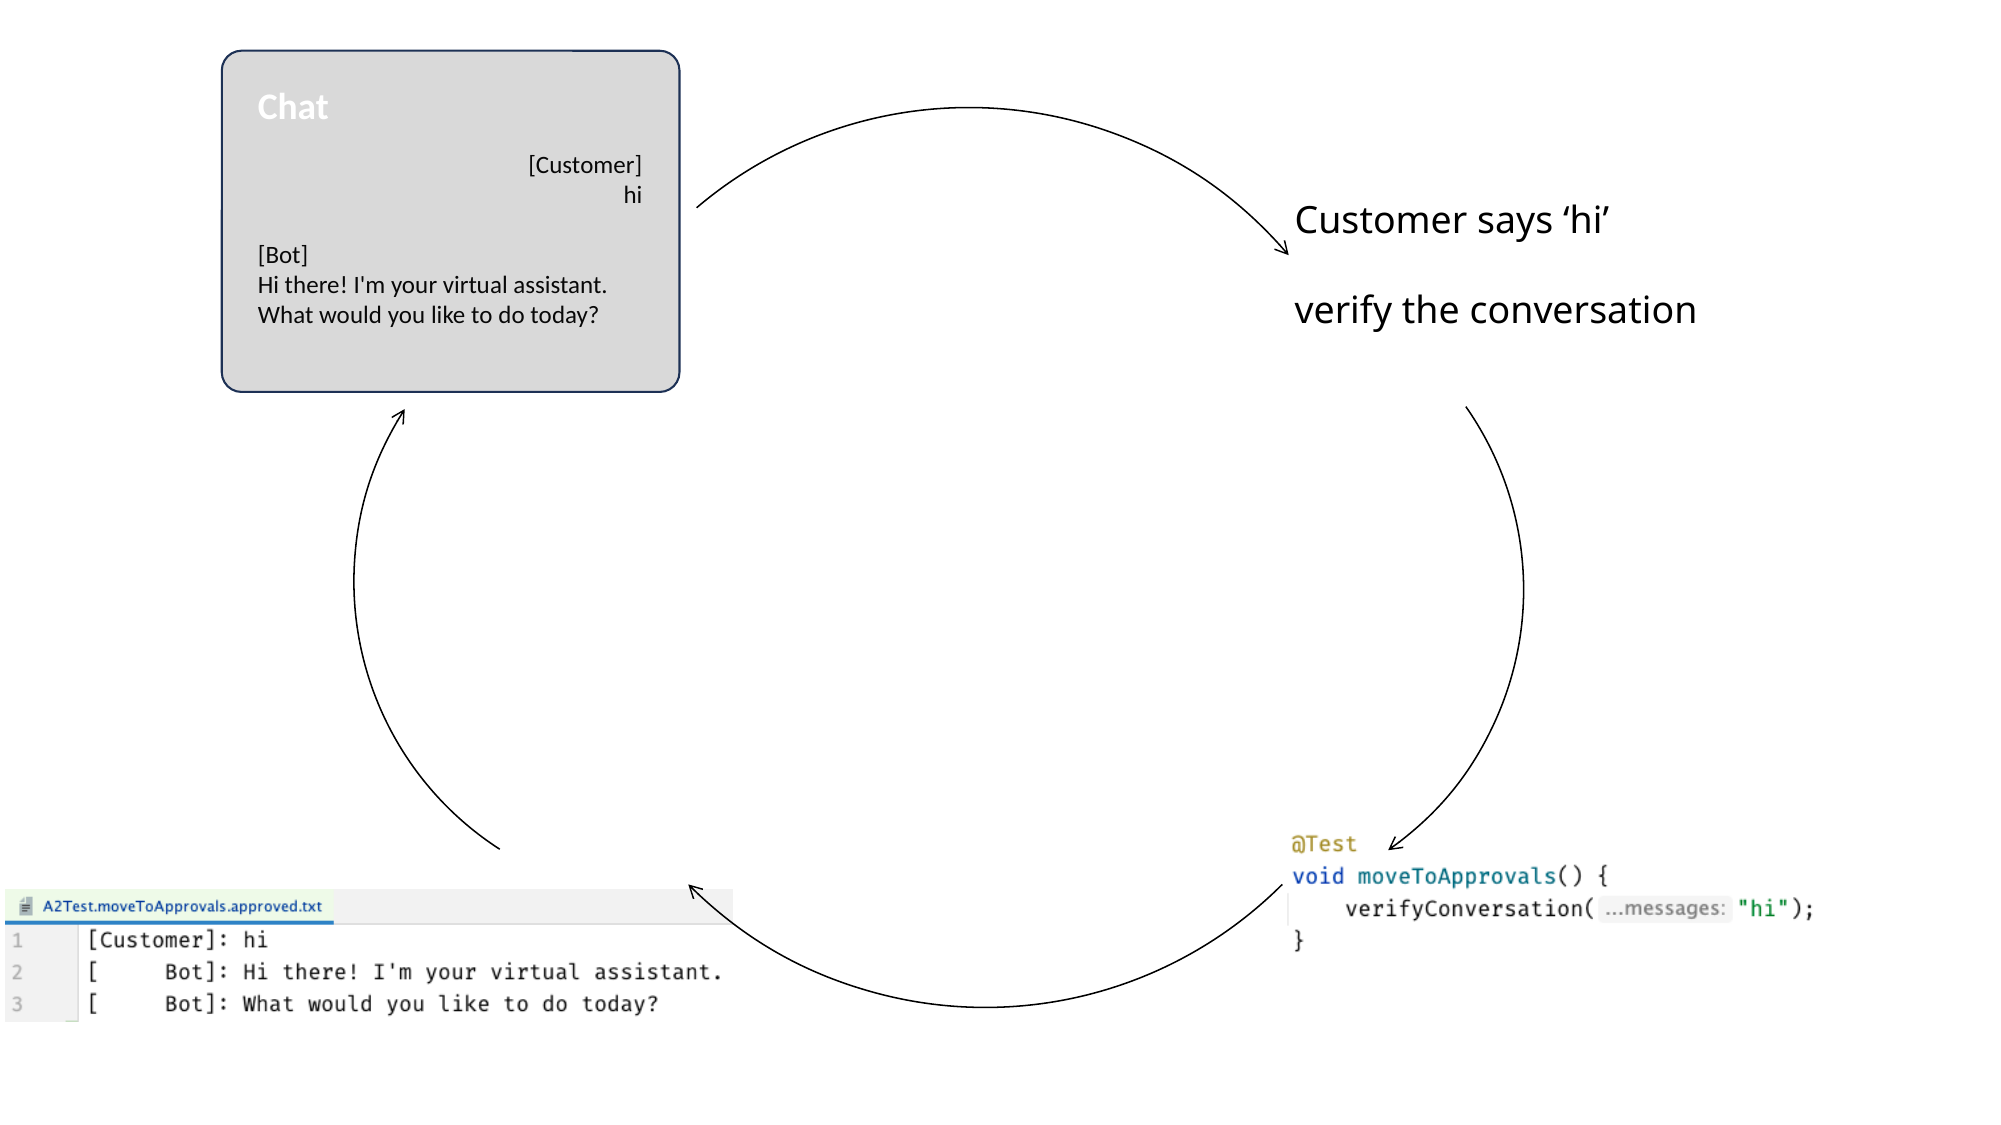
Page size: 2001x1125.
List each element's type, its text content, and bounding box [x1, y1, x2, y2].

text_box [353, 409, 673, 850]
text_box [696, 107, 1289, 528]
text_box [1205, 406, 1524, 824]
picture [5, 889, 733, 1022]
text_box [221, 50, 680, 392]
text_box [688, 587, 1274, 1008]
picture [1274, 823, 1842, 985]
text_box Customer says ‘hi’ verify the conversation [1279, 188, 1713, 339]
